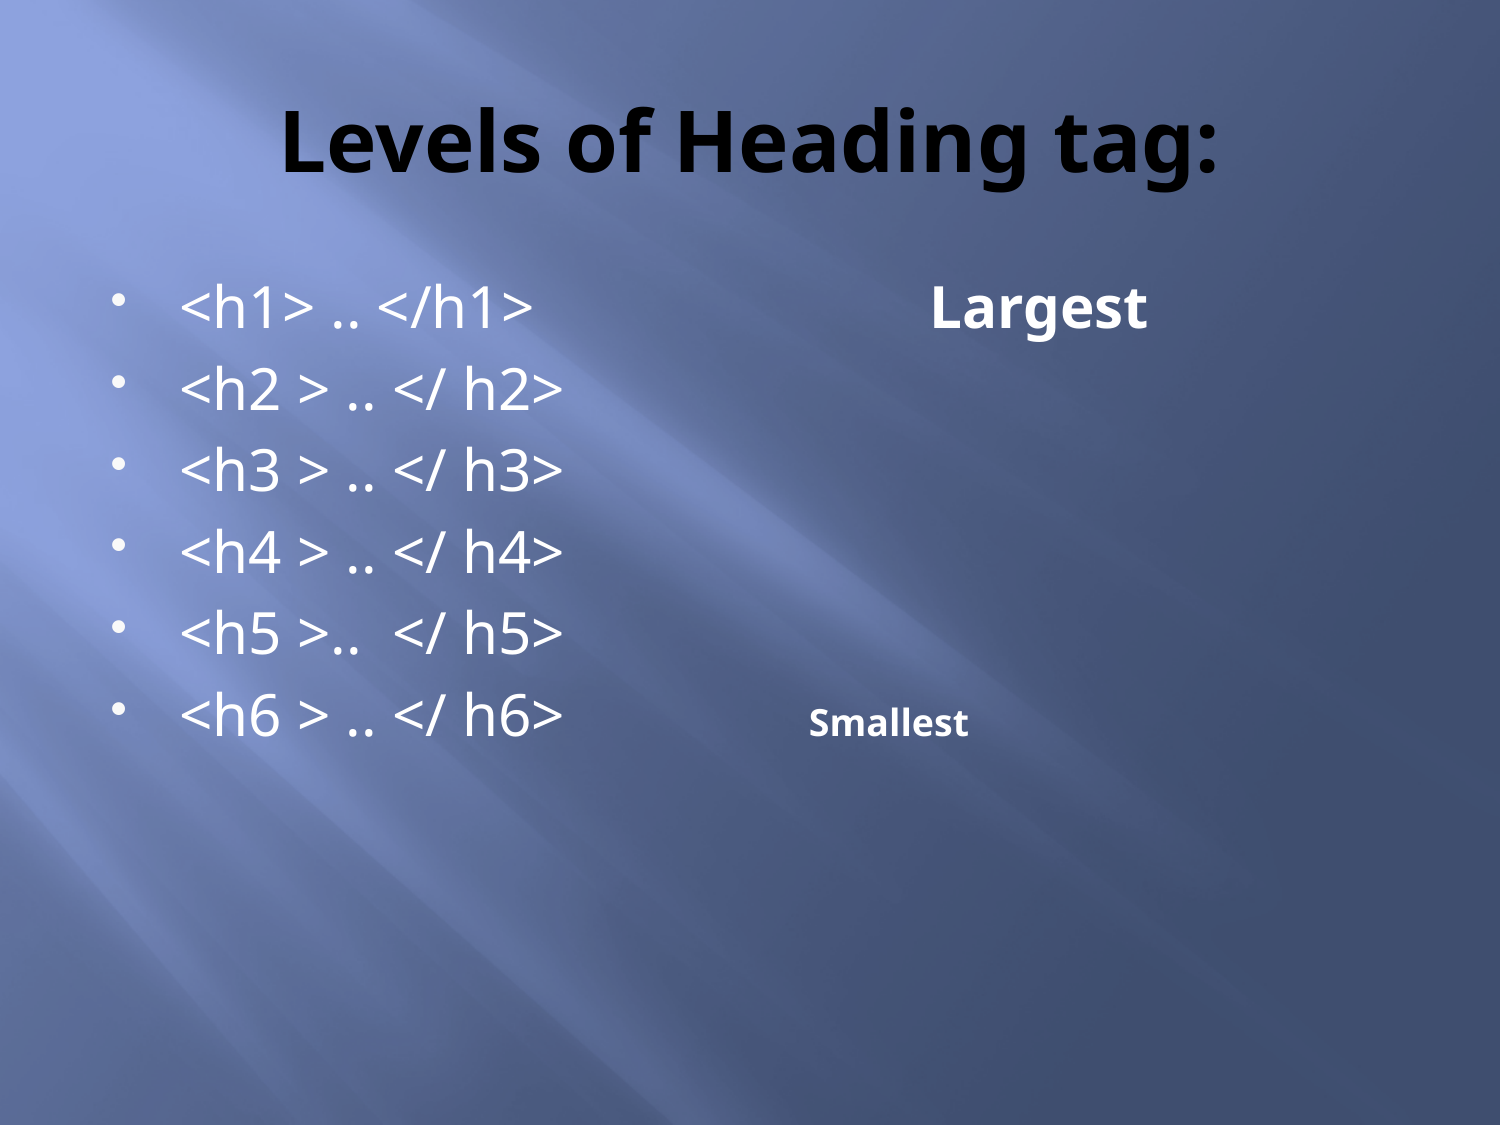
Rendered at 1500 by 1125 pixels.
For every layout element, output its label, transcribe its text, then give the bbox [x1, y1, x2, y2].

title Levels of Heading tag: [75, 45, 1425, 233]
list <h1> .. </h1> Largest <h2 > .. </ h2> <h3 > .. </ h3> <h4 > .. </ h4> <h5 >.. </ h5> <h6 > .. </ h6> Smallest [75, 262, 1425, 1035]
